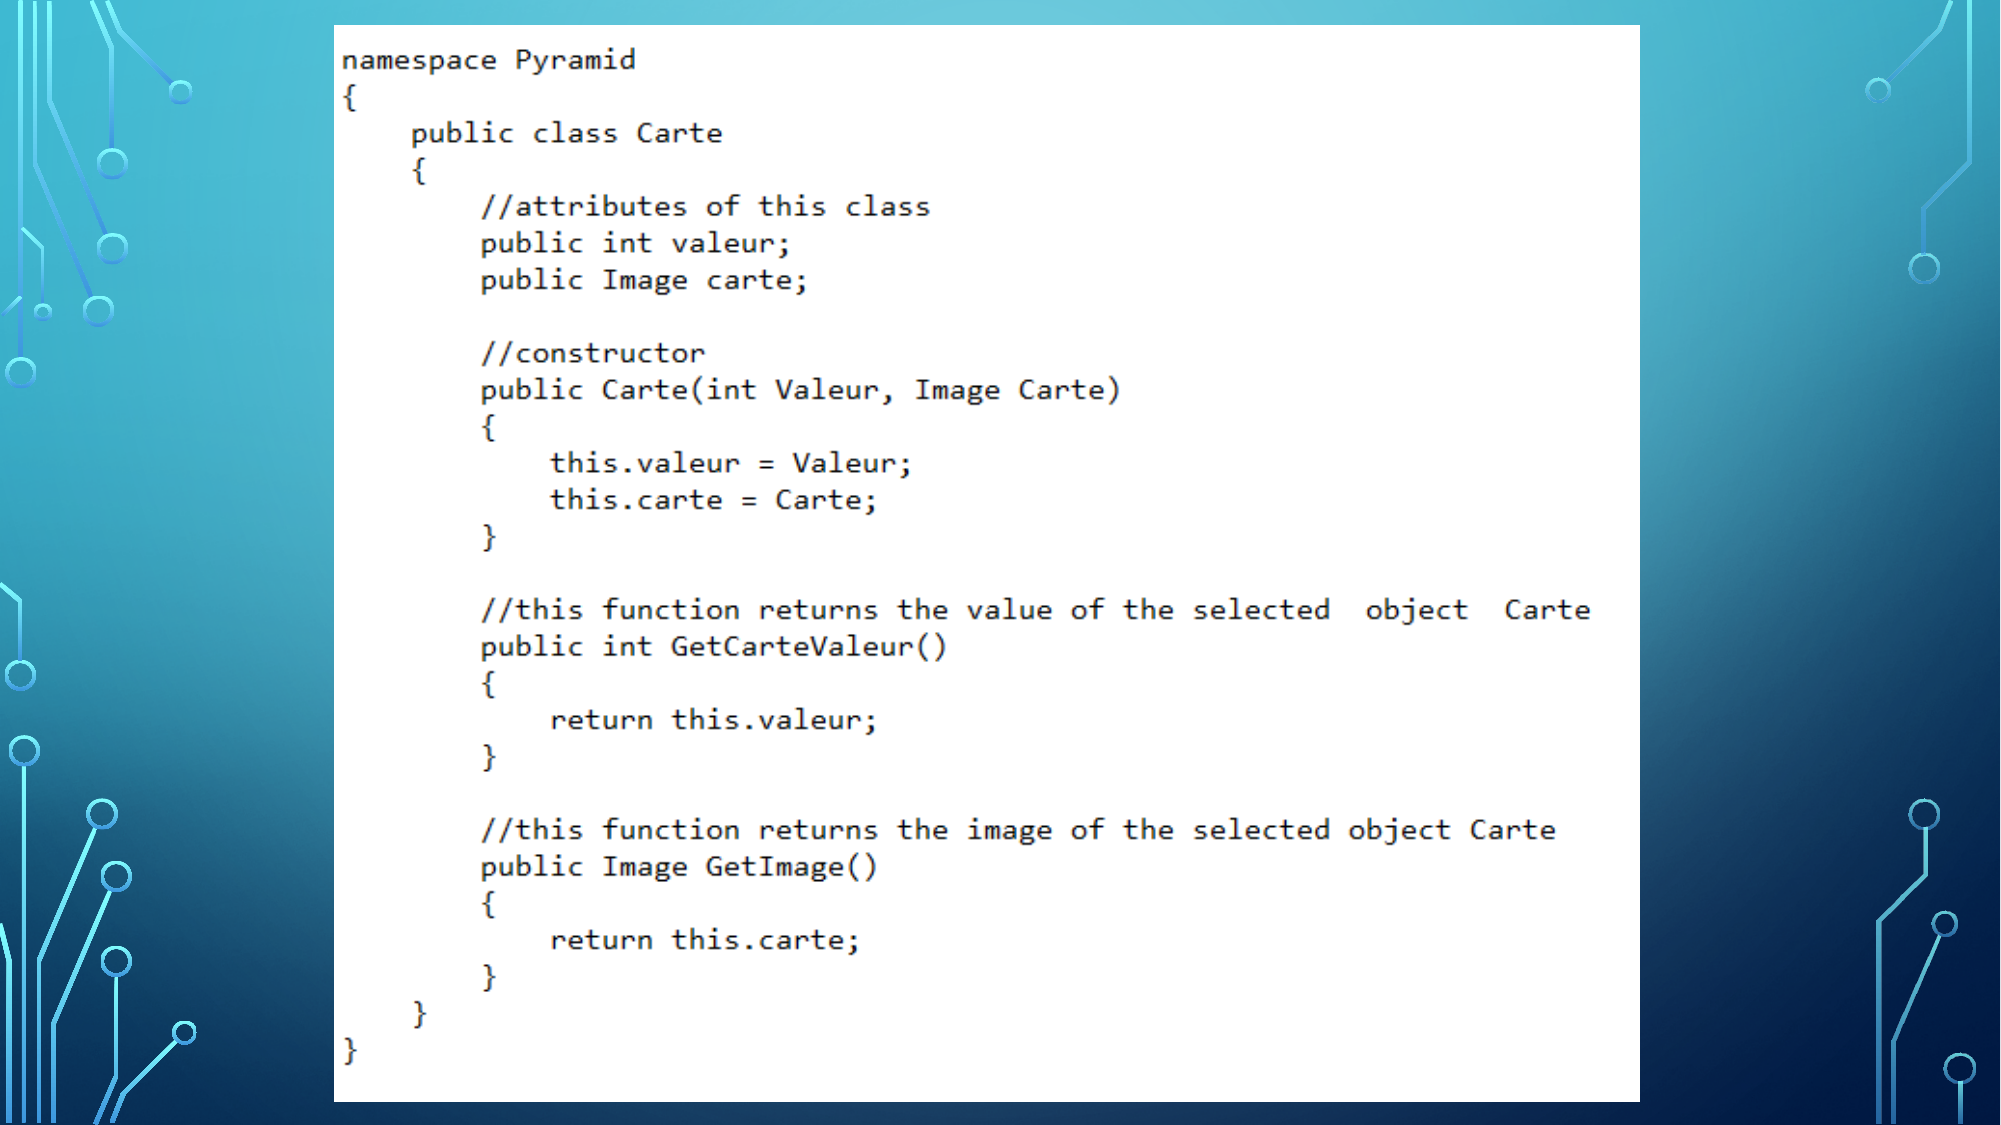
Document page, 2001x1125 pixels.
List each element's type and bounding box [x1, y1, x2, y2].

list [334, 25, 1640, 1102]
